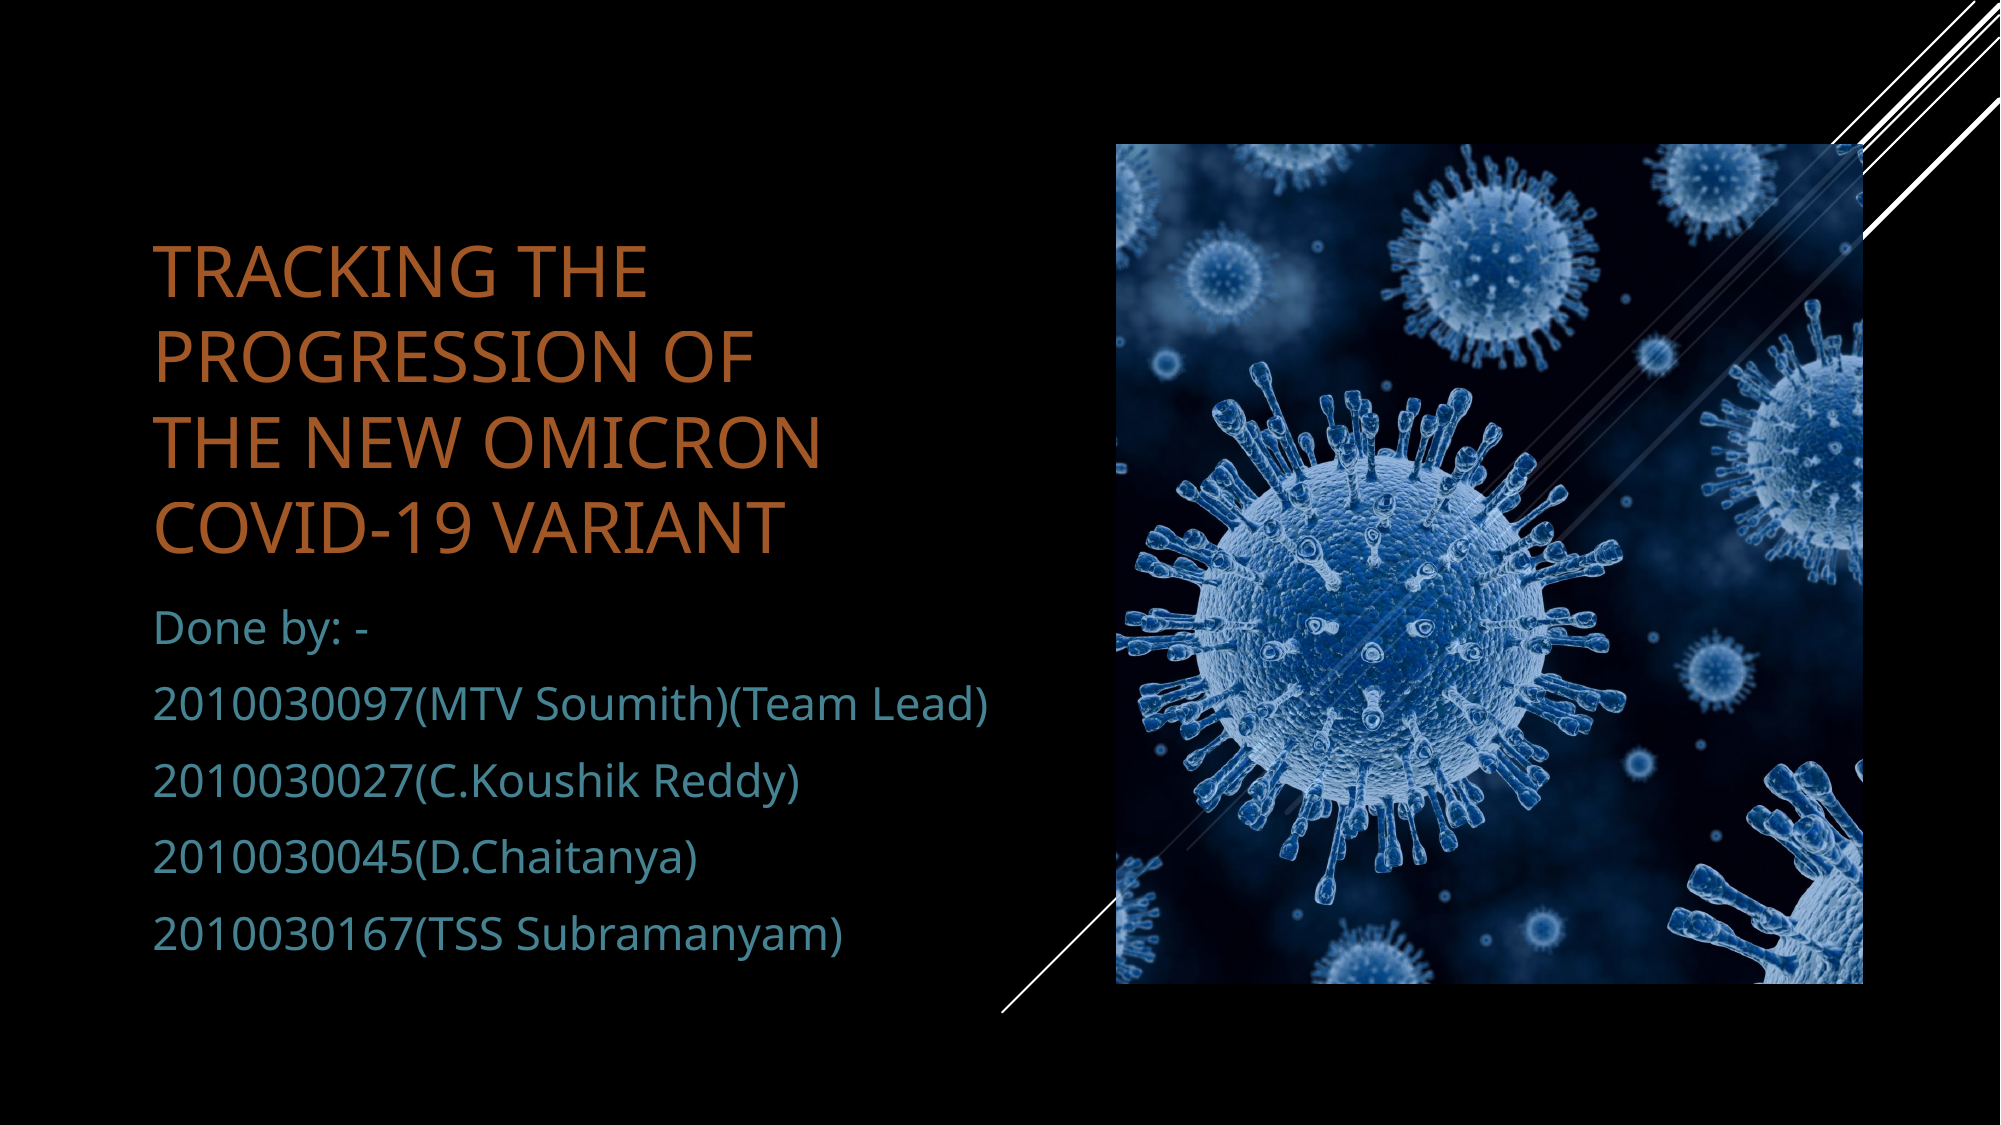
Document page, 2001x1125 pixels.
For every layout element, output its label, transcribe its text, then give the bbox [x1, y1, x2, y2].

picture [1116, 144, 1863, 985]
title Tracking the progression of the new omicron COVID-19 variant [137, 144, 841, 576]
subtitle Done by: - 2010030097(MTV Soumith)(Team Lead) 2010030027(C.Koushik Reddy) 2010030045(D.Chaitanya) 2010030167(TSS Subramanyam) [137, 590, 1022, 981]
